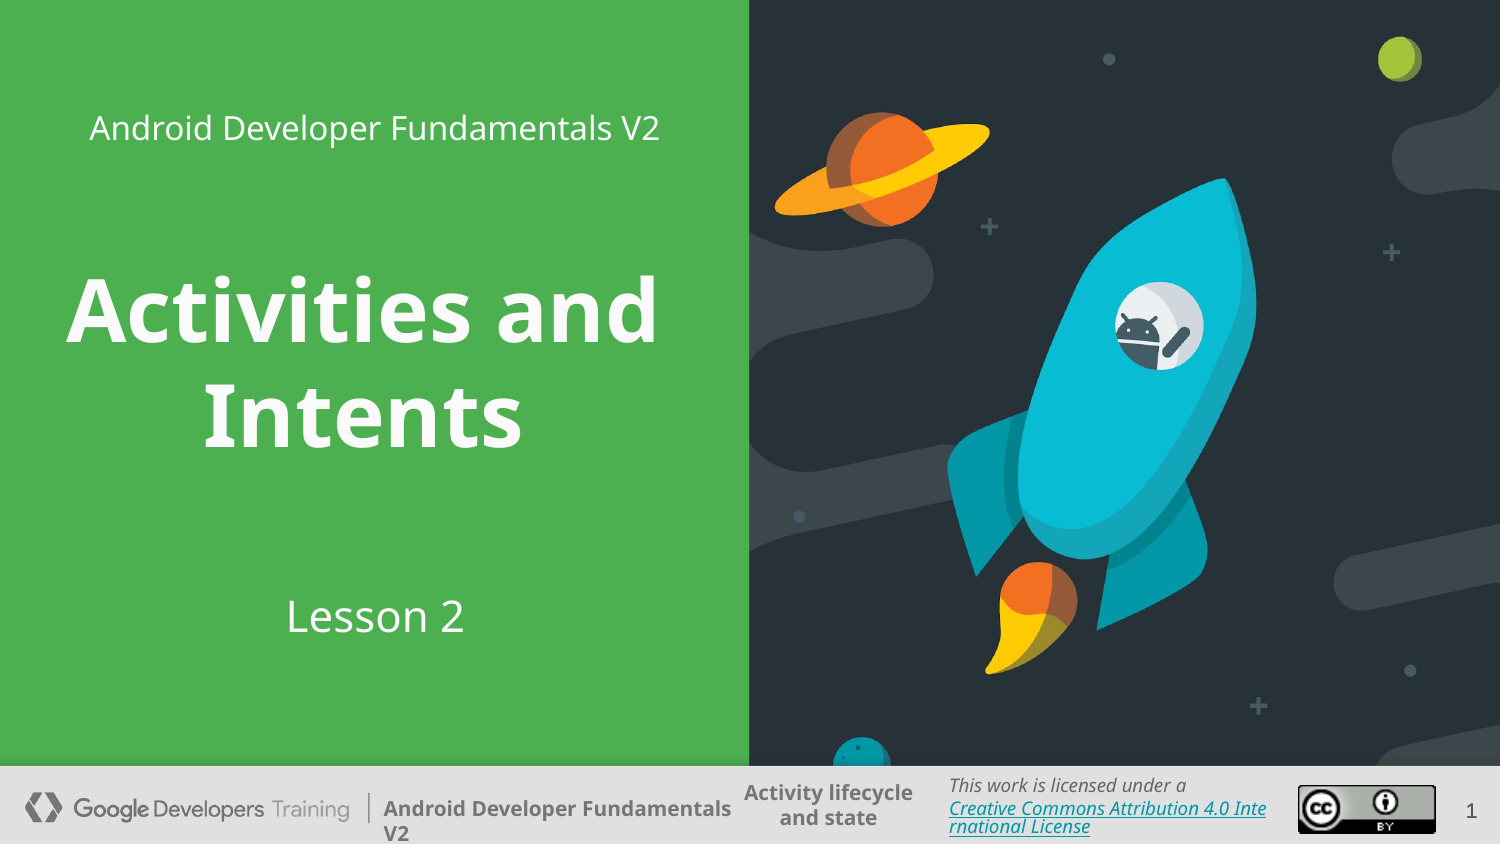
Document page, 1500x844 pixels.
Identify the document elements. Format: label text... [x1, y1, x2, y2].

subtitle Android Developer Fundamentals V2 [43, 92, 708, 179]
text_box Lesson 2 [43, 573, 708, 777]
slide_number 1 [1402, 777, 1493, 842]
title Activities and Intents [32, 236, 696, 480]
picture [0, 0, 1500, 844]
